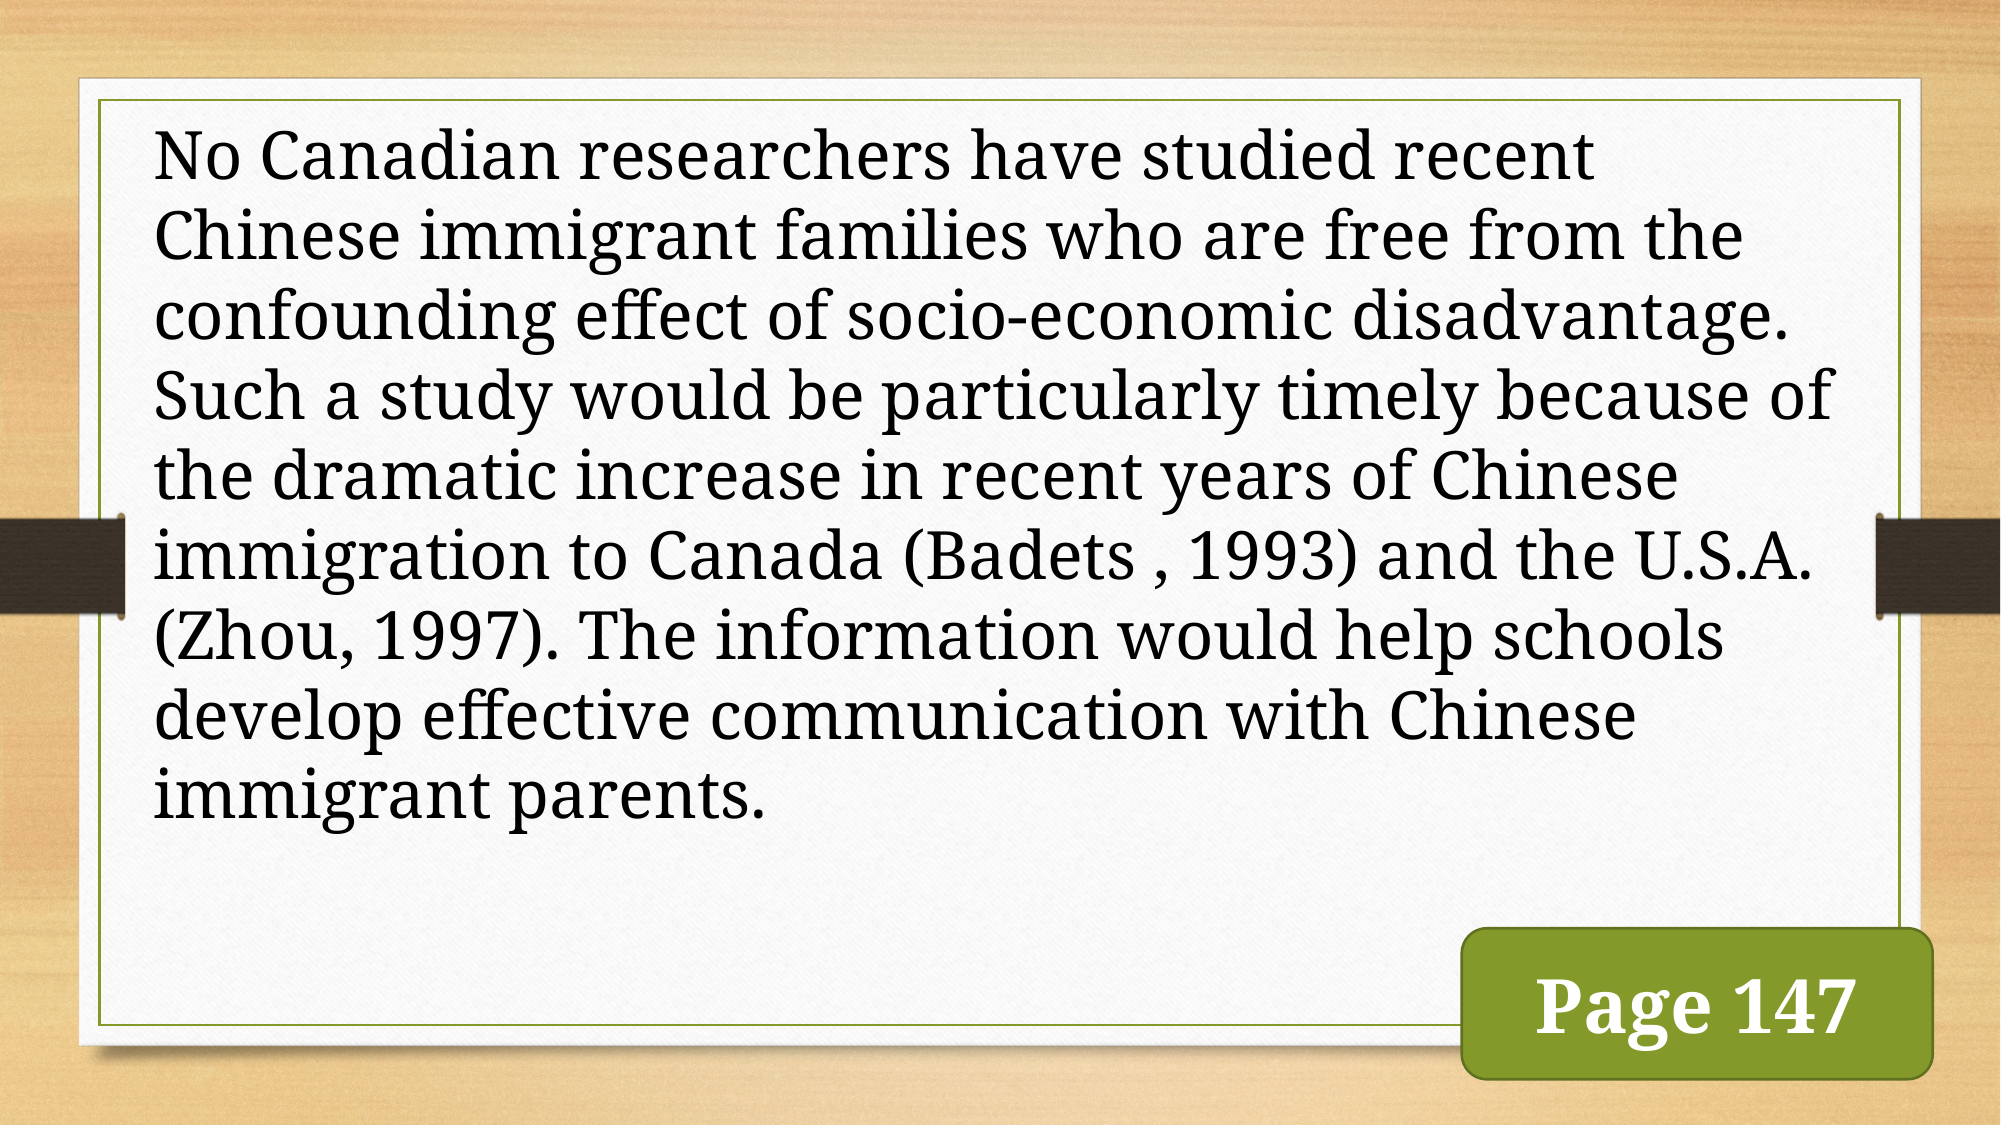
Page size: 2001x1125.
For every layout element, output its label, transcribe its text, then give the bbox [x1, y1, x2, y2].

picture [0, 0, 2001, 1125]
text_box Page 147 [1460, 926, 1935, 1081]
text_box No Canadian researchers have studied recent Chinese immigrant families who are free from the confounding effect of socio-economic disadvantage. Such a study would be particularly timely because of the dramatic increase in recent years of Chinese immigration to Canada (Badets , 1993) and the U.S.A. (Zhou, 1997). The information would help schools develop effective communication with Chinese immigrant parents. [138, 105, 1851, 840]
